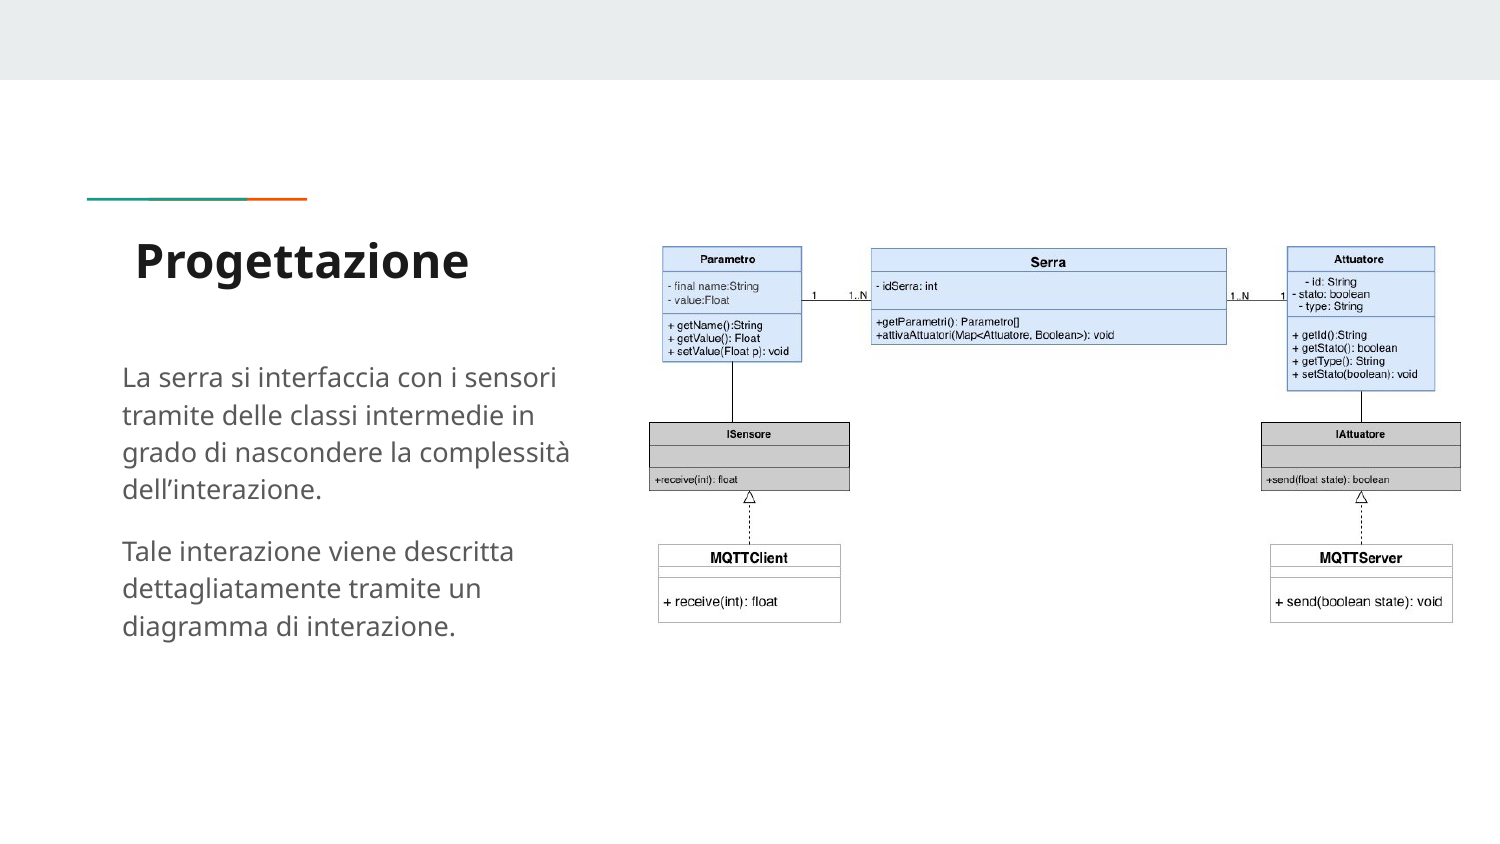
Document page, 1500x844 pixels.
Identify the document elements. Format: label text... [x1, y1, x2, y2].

picture [649, 246, 1461, 625]
title Progettazione [119, 216, 1381, 305]
list La serra si interfaccia con i sensori tramite delle classi intermedie in grado di nascondere la complessità dell’interazione. Tale interazione viene descritta dettagliatamente tramite un diagramma di interazione. [107, 341, 596, 712]
